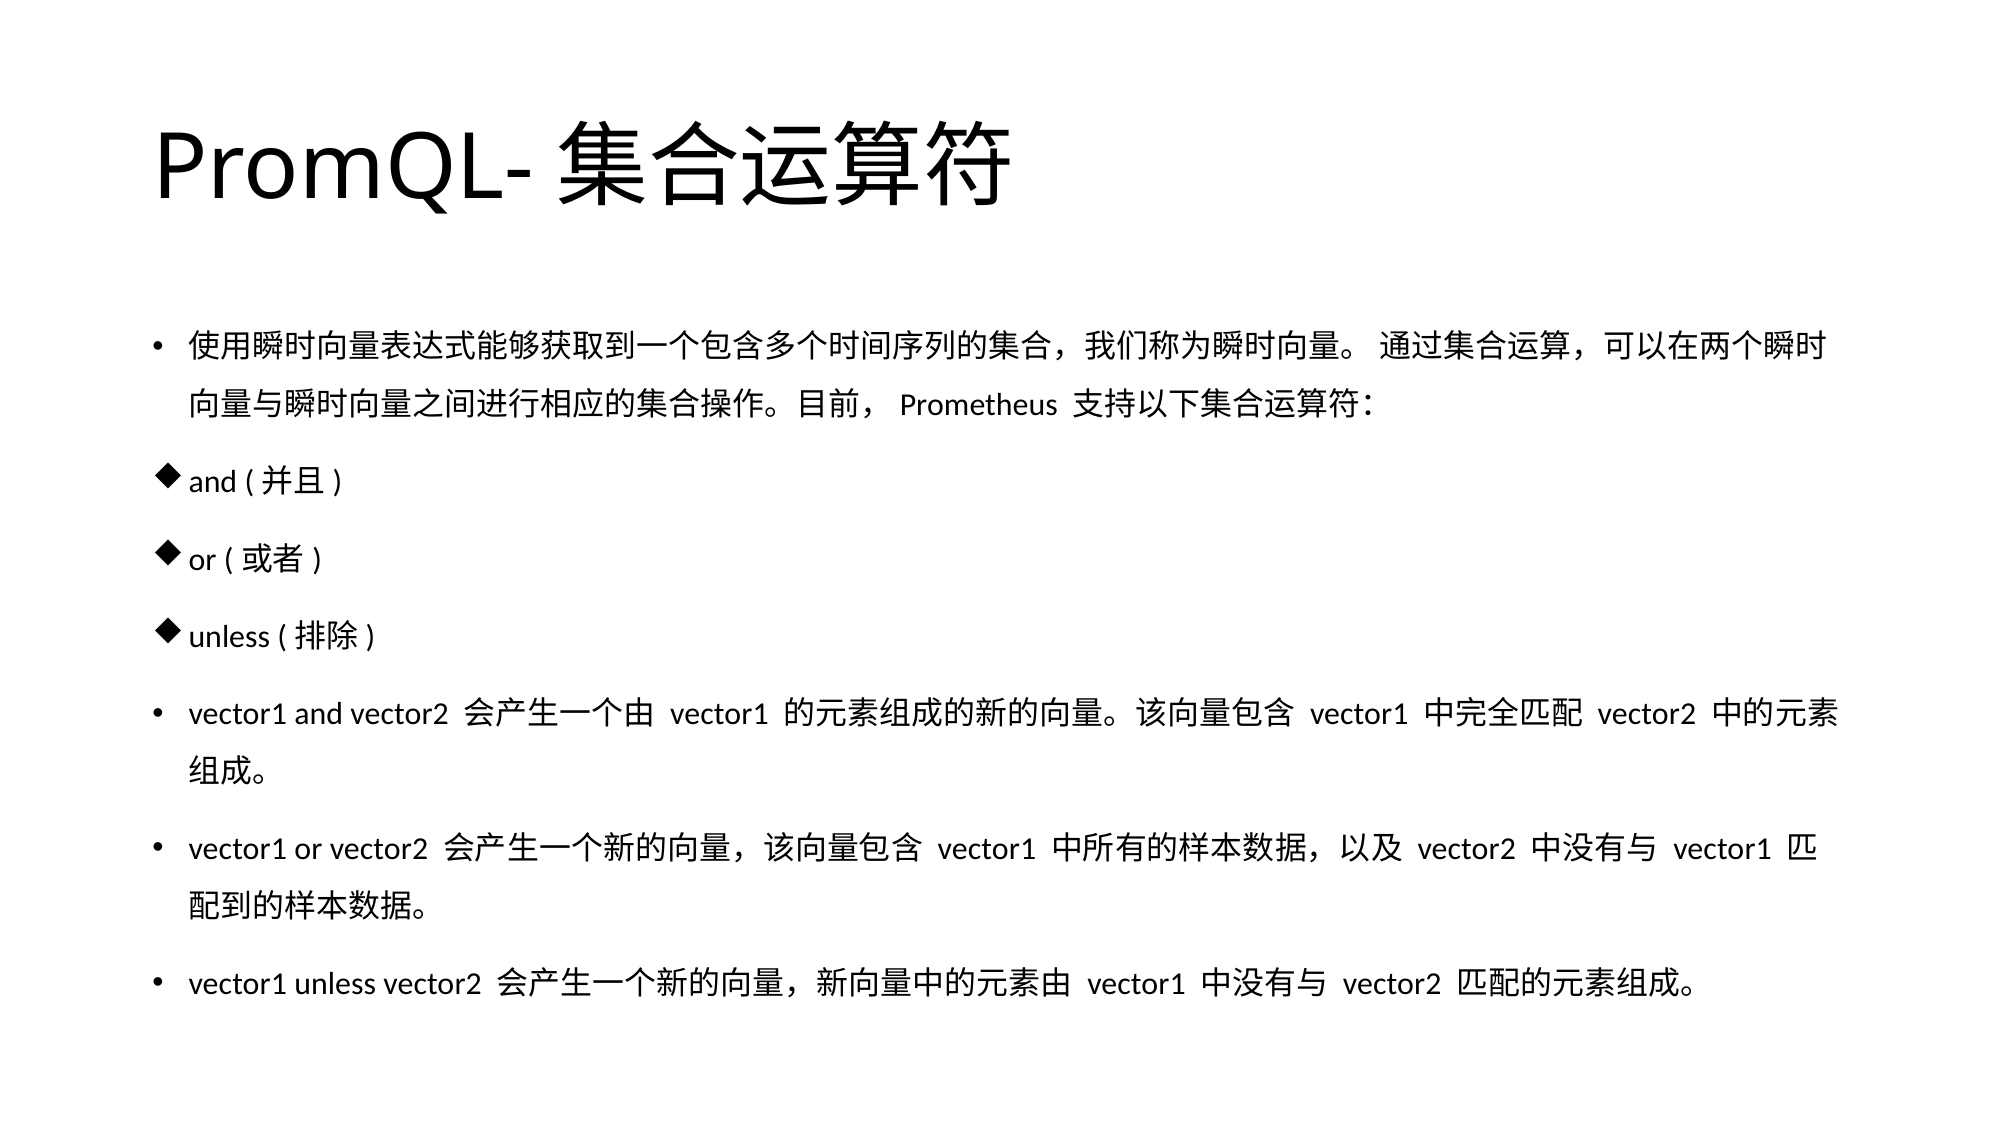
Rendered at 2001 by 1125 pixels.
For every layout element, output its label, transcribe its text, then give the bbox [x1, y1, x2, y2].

list 使用瞬时向量表达式能够获取到一个包含多个时间序列的集合，我们称为瞬时向量。 通过集合运算，可以在两个瞬时向量与瞬时向量之间进行相应的集合操作。目前，Prometheus 支持以下集合运算符： and (并且) or (或者) unless (排除) vector1 and vector2 会产生一个由 vector1 的元素组成的新的向量。该向量包含 vector1 中完全匹配 vector2 中的元素组成。 vector1 or vector2 会产生一个新的向量，该向量包含 vector1 中所有的样本数据，以及 vector2 中没有与 vector1 匹配到的样本数据。 vector1 unless vector2 会产生一个新的向量，新向量中的元素由 vector1 中没有与 vector2 匹配的元素组成。 [137, 299, 1863, 1014]
title PromQL-集合运算符 [137, 59, 1863, 278]
